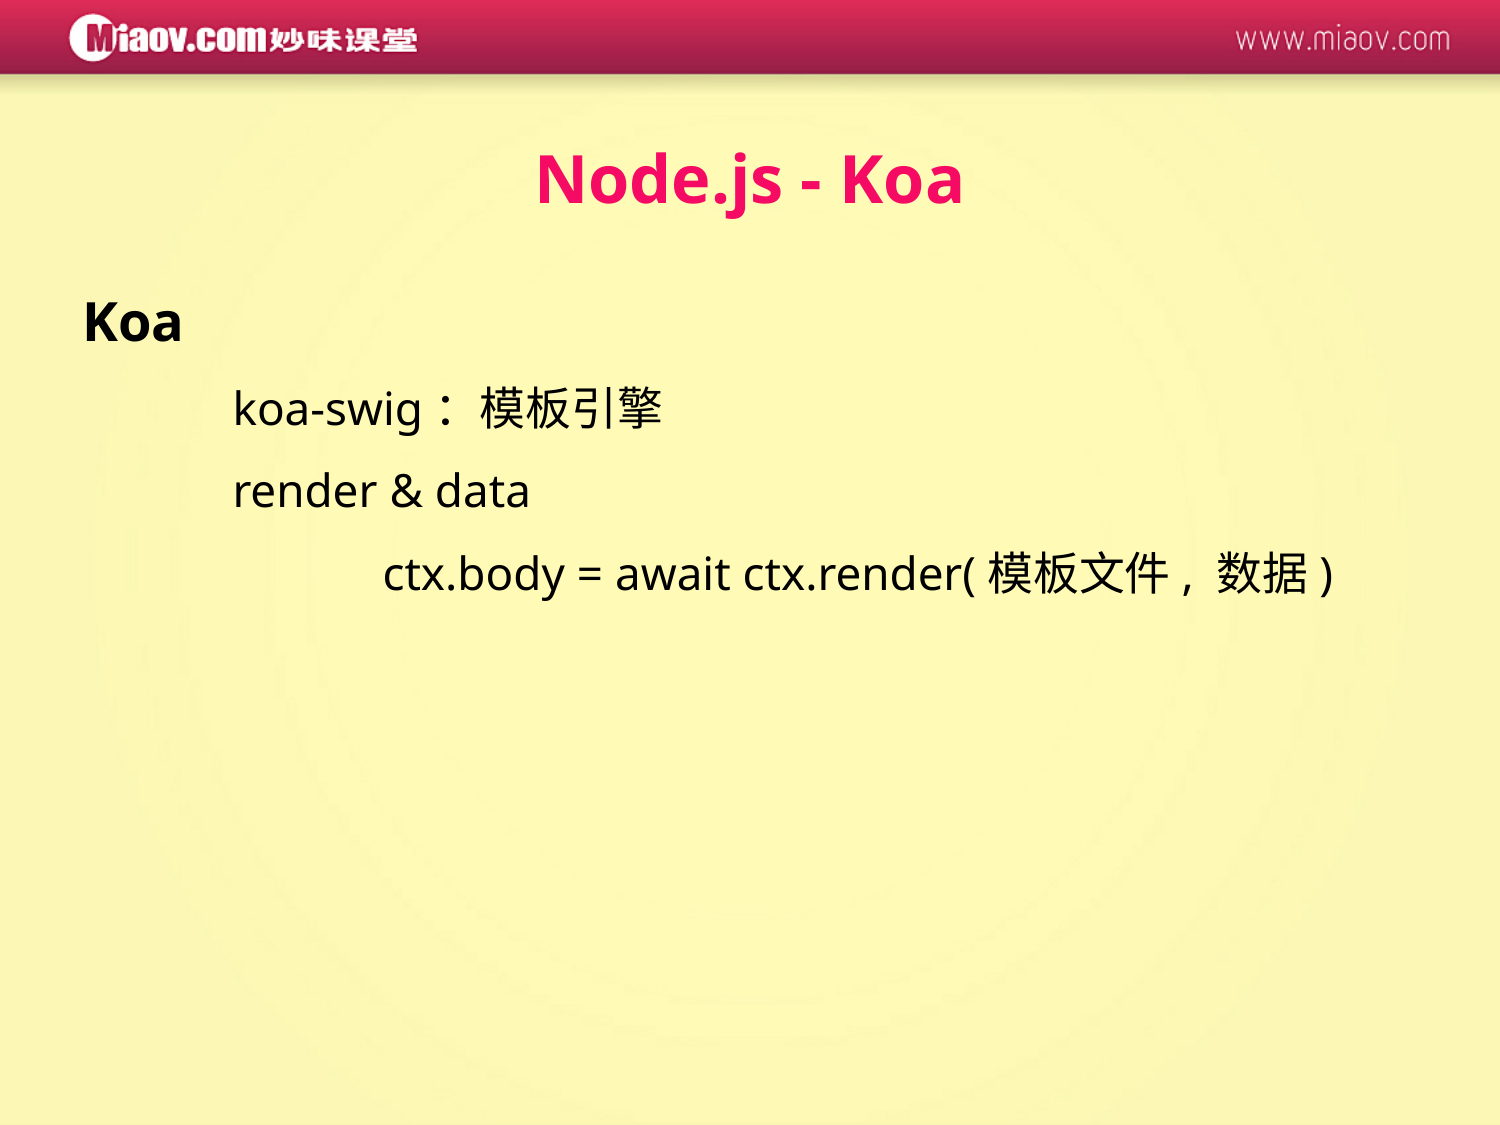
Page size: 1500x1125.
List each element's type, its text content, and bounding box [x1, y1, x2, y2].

text_box Koa koa-swig：模板引擎 render & data ctx.body = await ctx.render(模板文件, 数据) [74, 247, 1400, 607]
picture [0, 0, 1500, 1125]
title Node.js - Koa [74, 82, 1426, 272]
